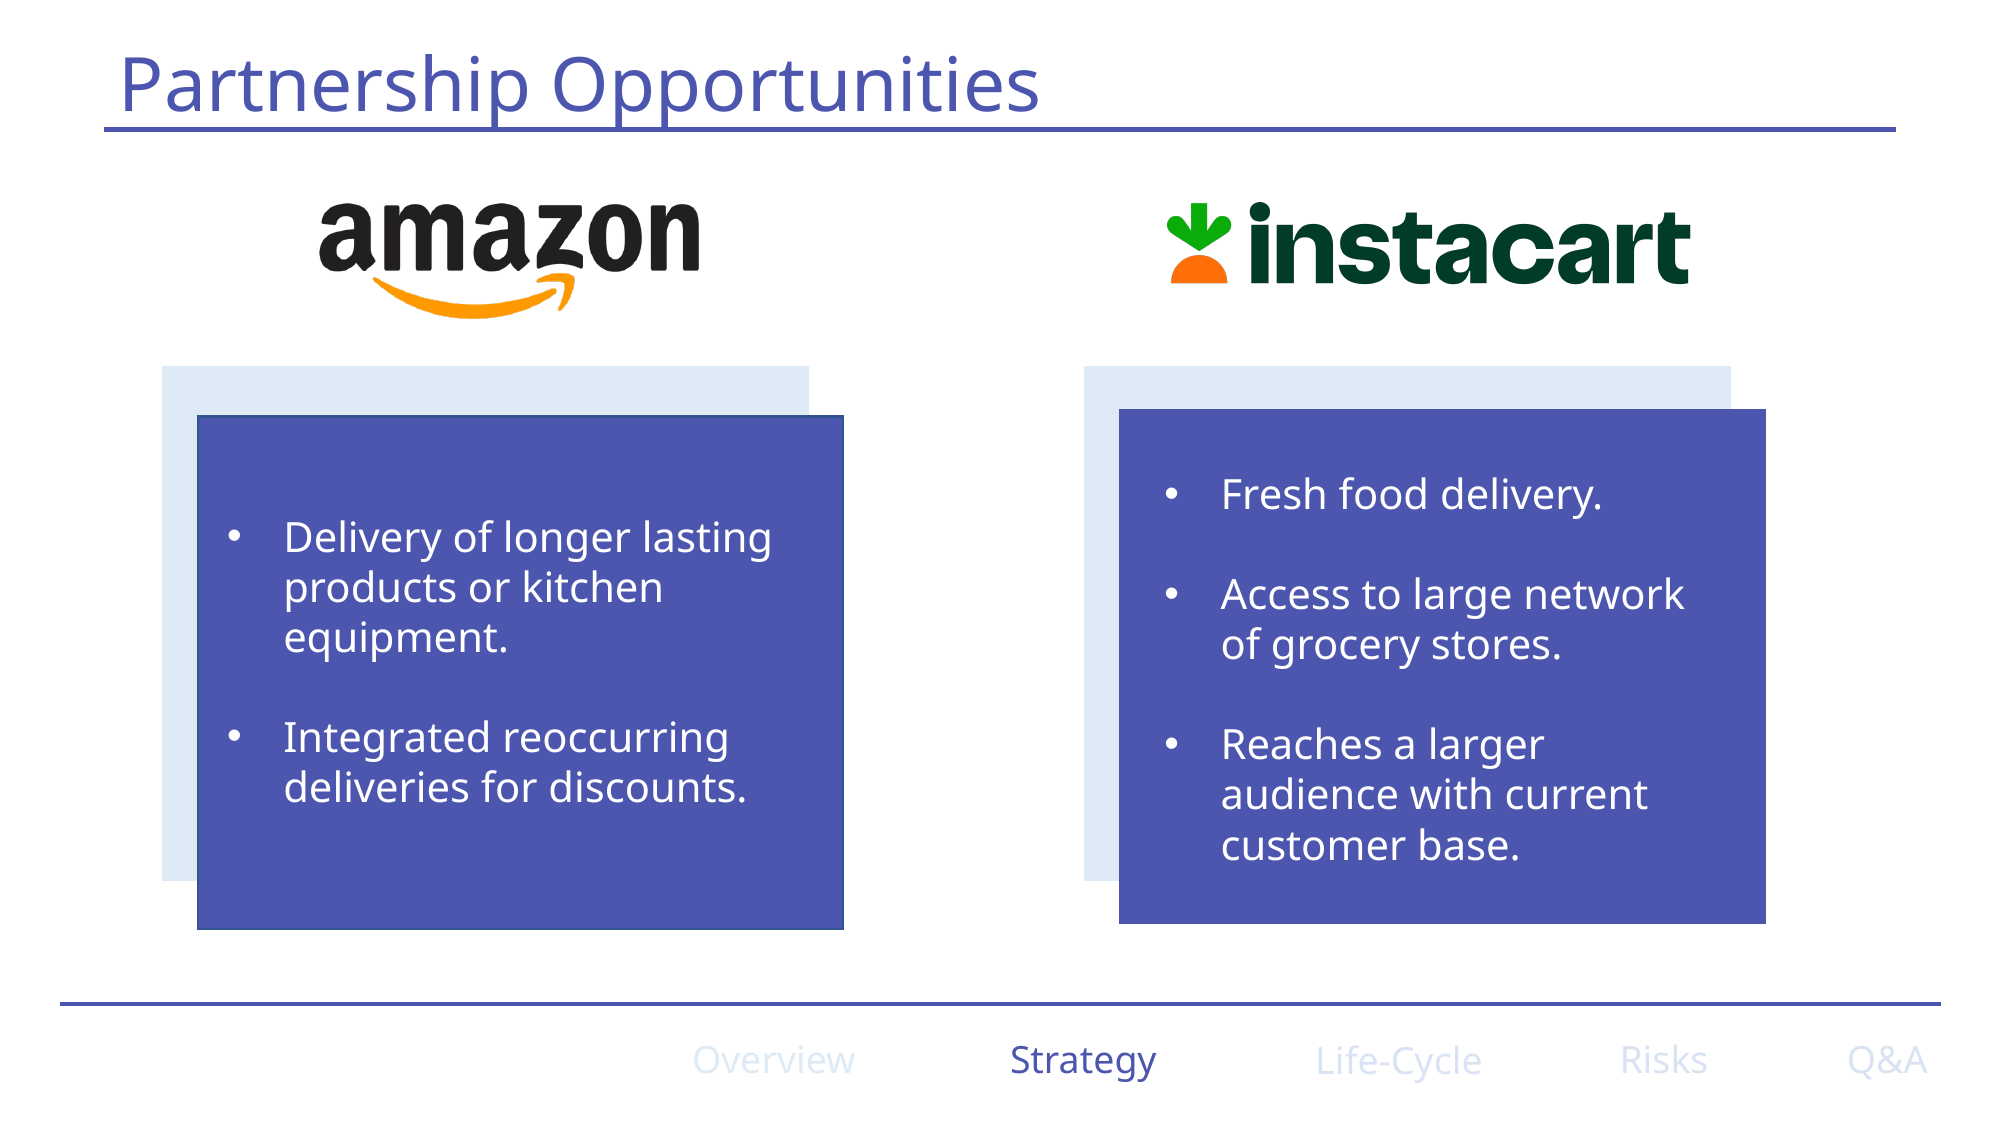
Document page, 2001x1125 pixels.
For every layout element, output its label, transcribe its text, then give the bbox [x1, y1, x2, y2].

picture [1167, 202, 1693, 286]
text_box Partnership Opportunities [103, 38, 1536, 127]
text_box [59, 1003, 1942, 1090]
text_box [163, 367, 844, 929]
picture [319, 203, 699, 319]
text_box Partnership Opportunities [103, 130, 1536, 257]
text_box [1085, 367, 1766, 923]
